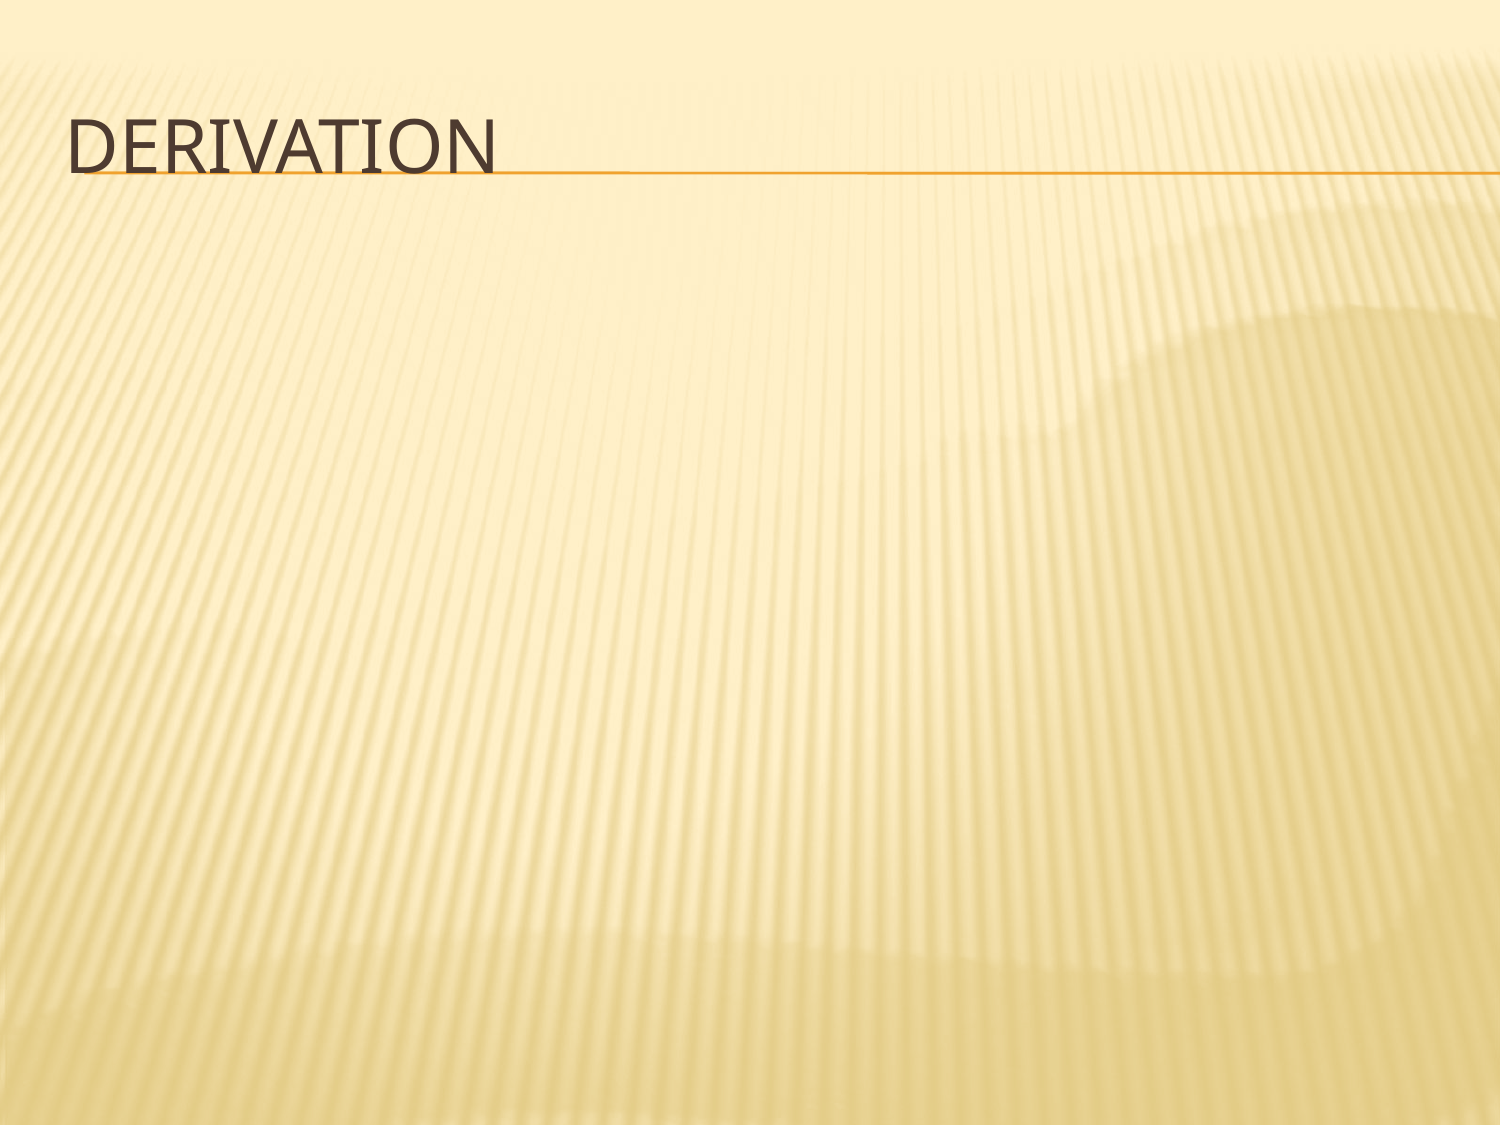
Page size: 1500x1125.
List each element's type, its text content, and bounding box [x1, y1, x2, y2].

title Derivation [50, 75, 1475, 213]
